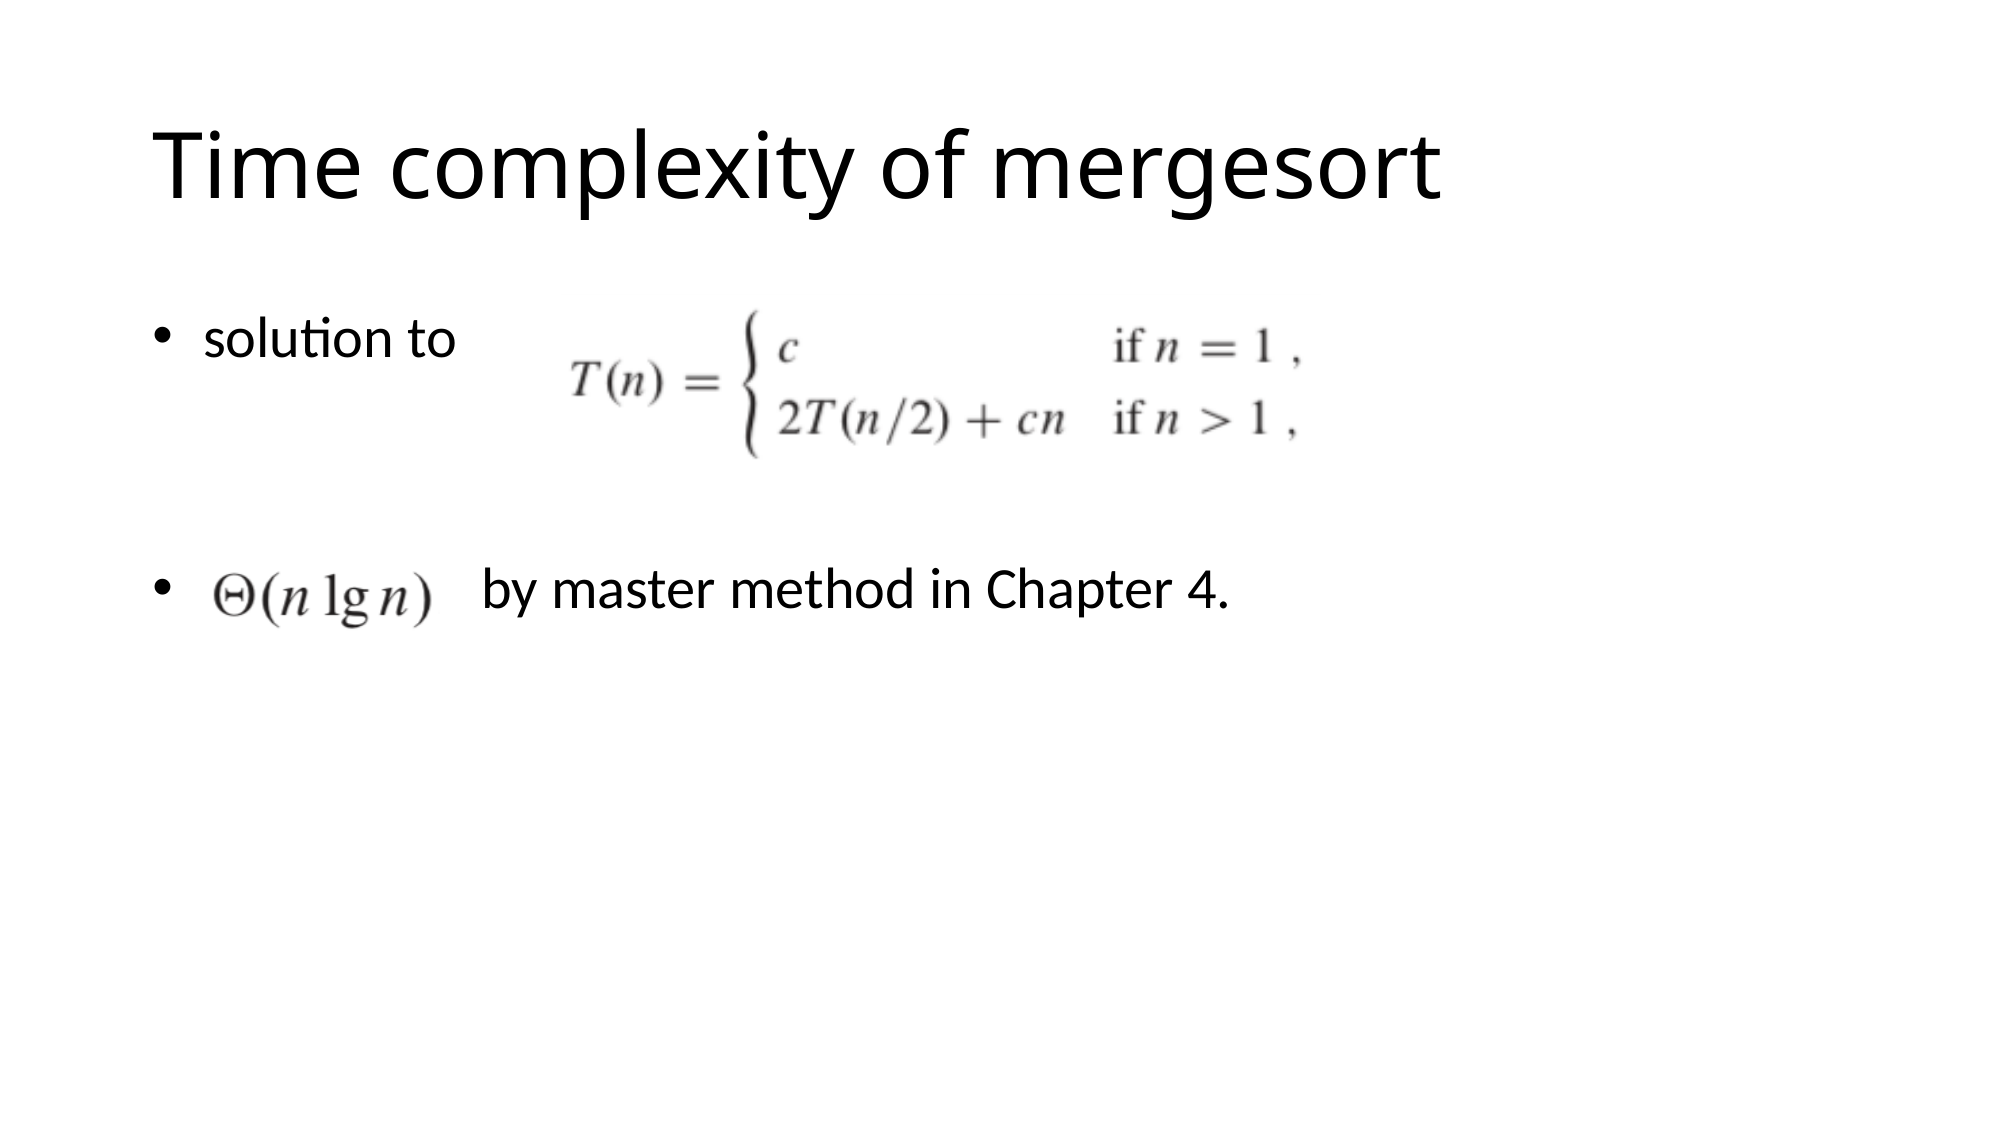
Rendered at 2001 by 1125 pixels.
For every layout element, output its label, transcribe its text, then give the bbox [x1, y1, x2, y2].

list solution to by master method in Chapter 4. [137, 299, 1863, 1014]
picture [210, 562, 440, 637]
picture [561, 293, 1321, 466]
title Time complexity of mergesort [137, 59, 1863, 278]
